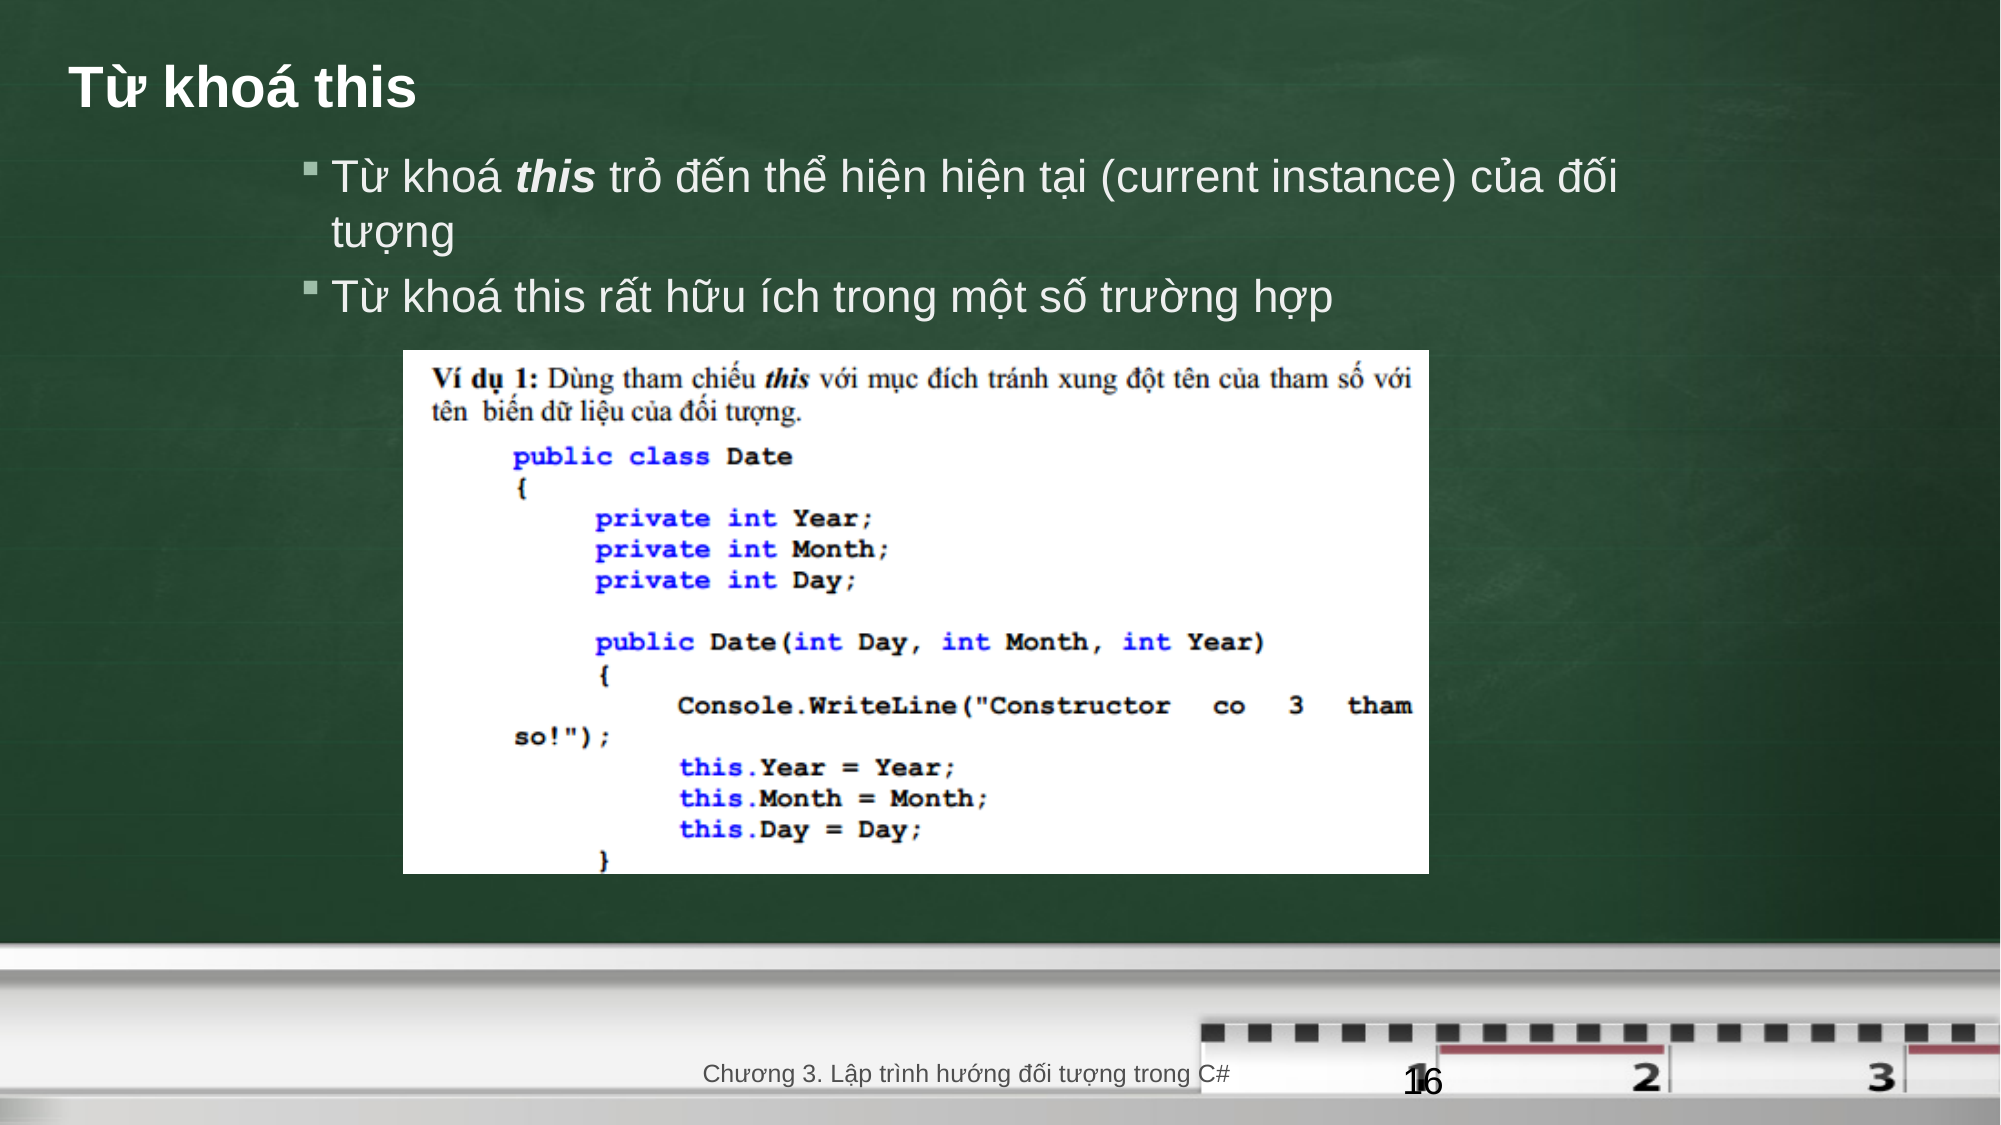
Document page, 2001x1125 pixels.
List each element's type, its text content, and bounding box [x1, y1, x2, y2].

picture [0, 0, 2001, 1125]
title Từ khoá this [68, 40, 1932, 140]
footer Chương 3. Lập trình hướng đối tượng trong C# [687, 1050, 1338, 1103]
slide_number 16 [1387, 1050, 1713, 1103]
list Từ khoá this trỏ đến thể hiện hiện tại (current instance) của đối tượng Từ khoá this rất hữu ích trong một số trường hợp [299, 139, 1699, 776]
